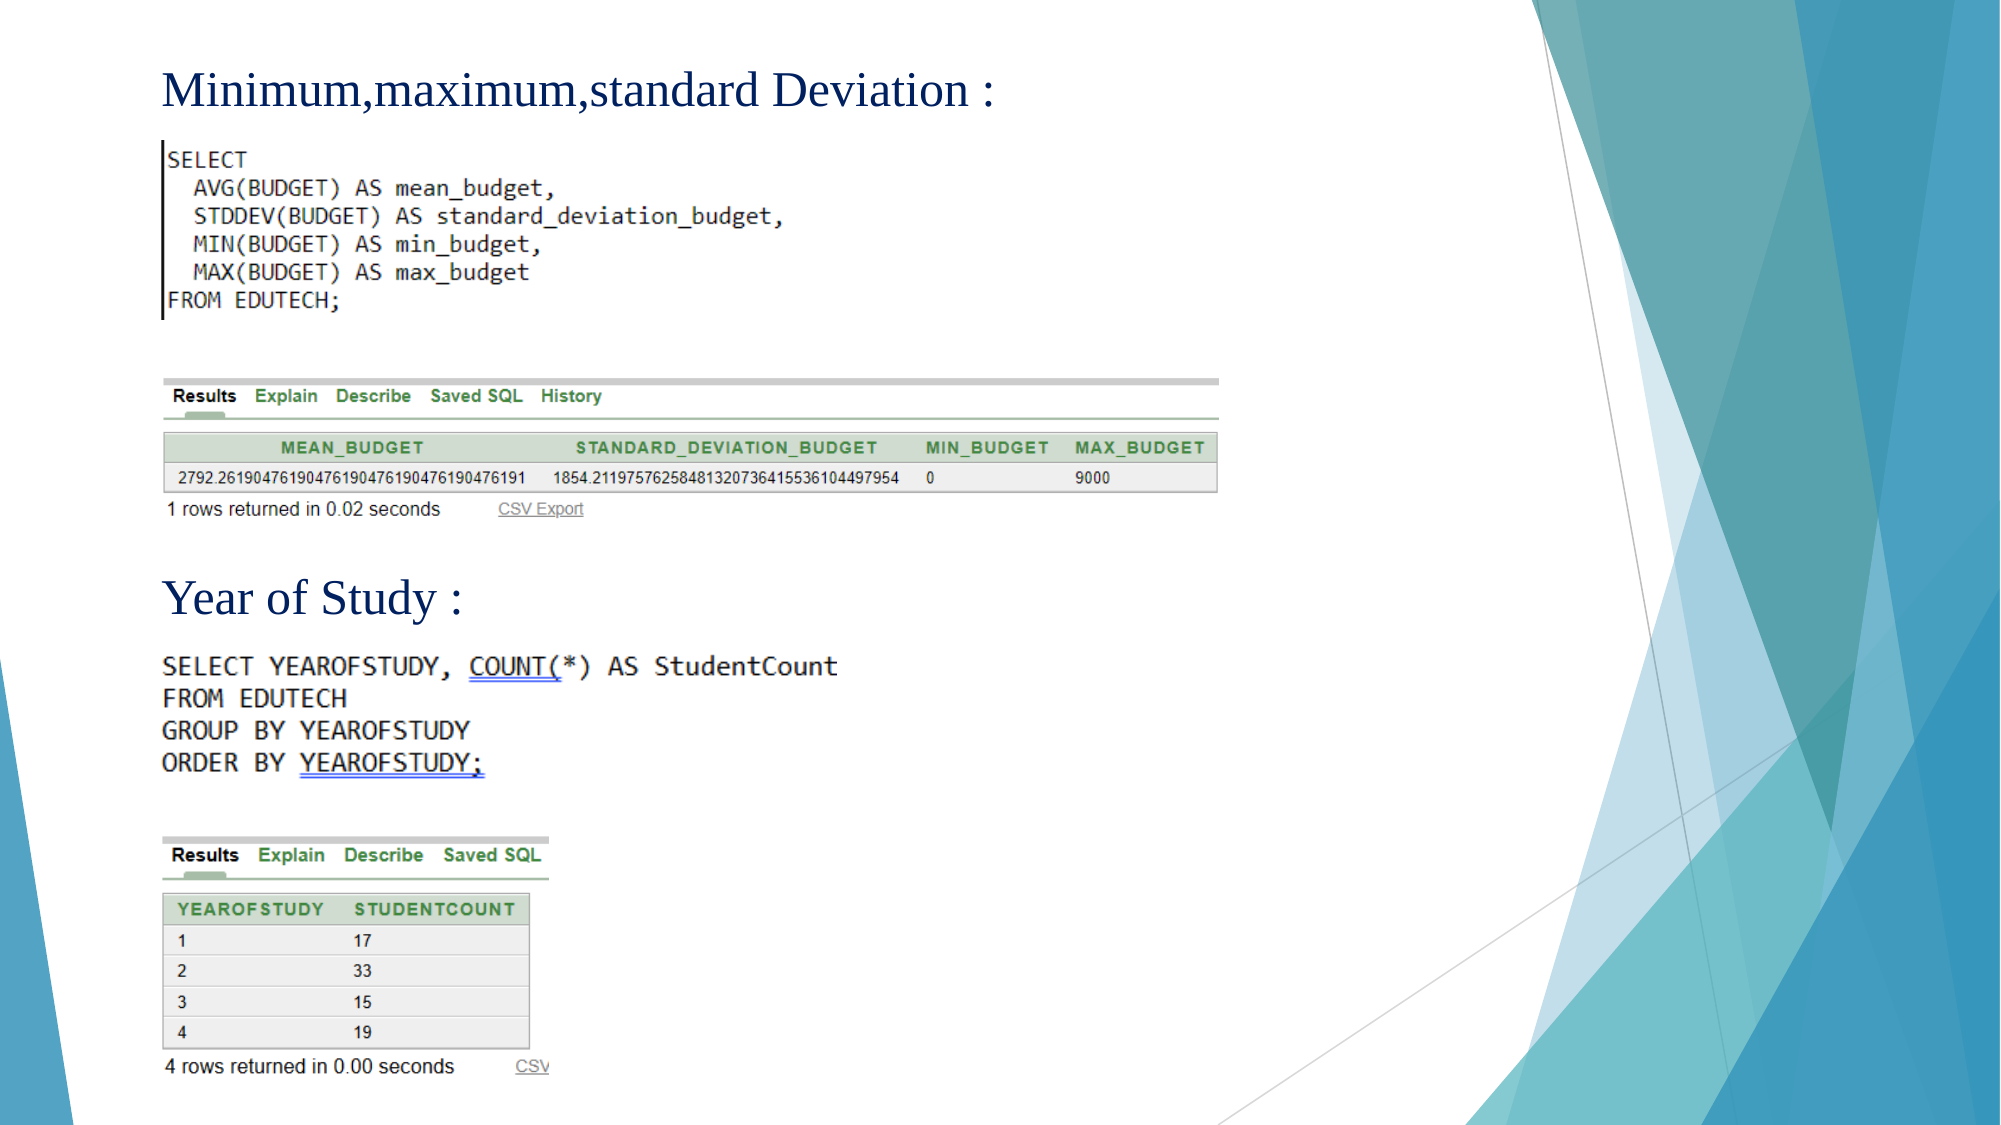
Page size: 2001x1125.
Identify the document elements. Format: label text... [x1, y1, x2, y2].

picture [160, 834, 549, 1077]
text_box Minimum,maximum,standard Deviation : [146, 49, 1148, 125]
picture [160, 140, 787, 320]
picture [160, 652, 837, 783]
text_box Year of Study : [146, 557, 1148, 633]
picture [160, 371, 1220, 529]
